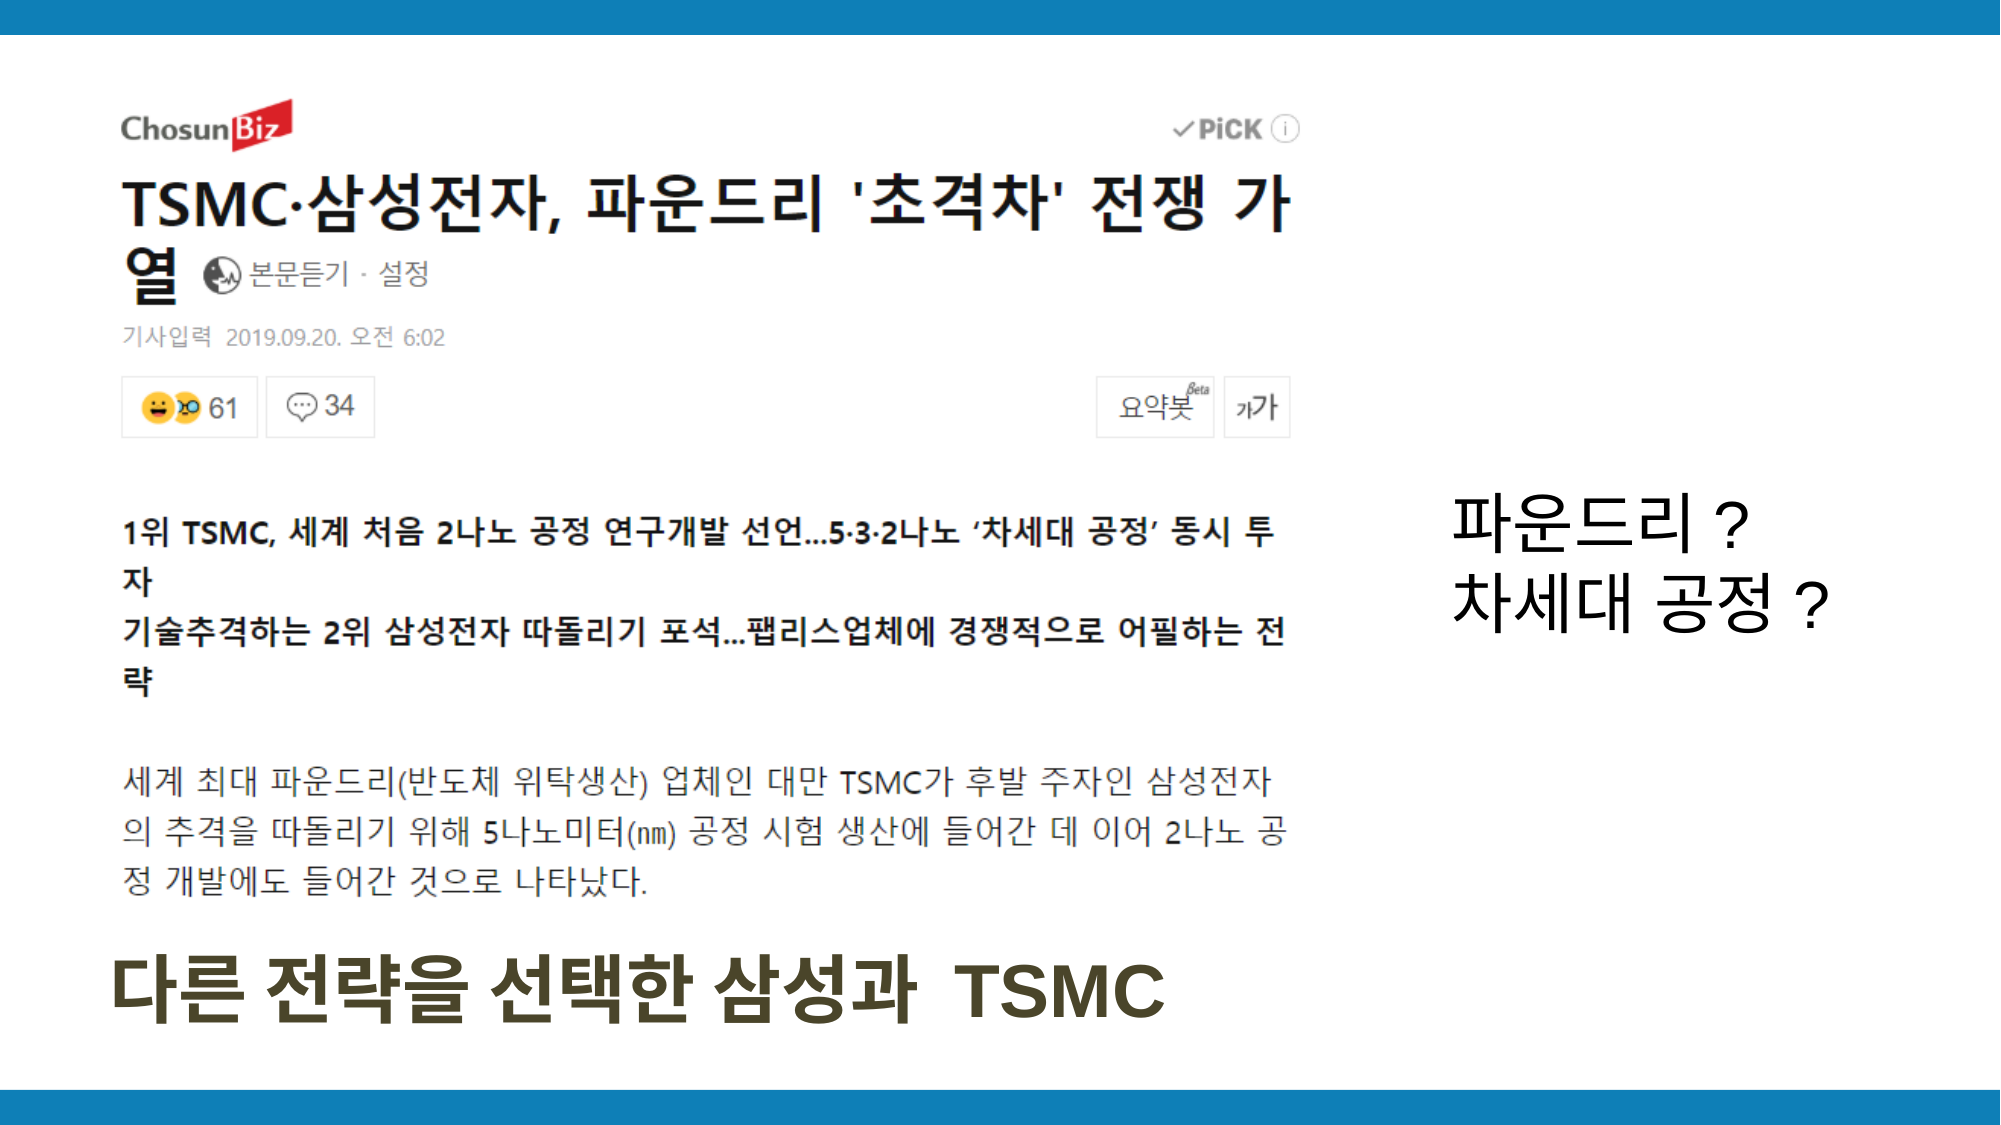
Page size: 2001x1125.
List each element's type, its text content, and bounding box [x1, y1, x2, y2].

text_box [0, 1089, 2000, 1125]
text_box 다른 전략을 선택한 삼성과 TSMC [103, 942, 1240, 1033]
text_box [0, 0, 2000, 36]
picture [85, 78, 1335, 932]
text_box 파운드리? 차세대 공정? [1436, 474, 1887, 650]
